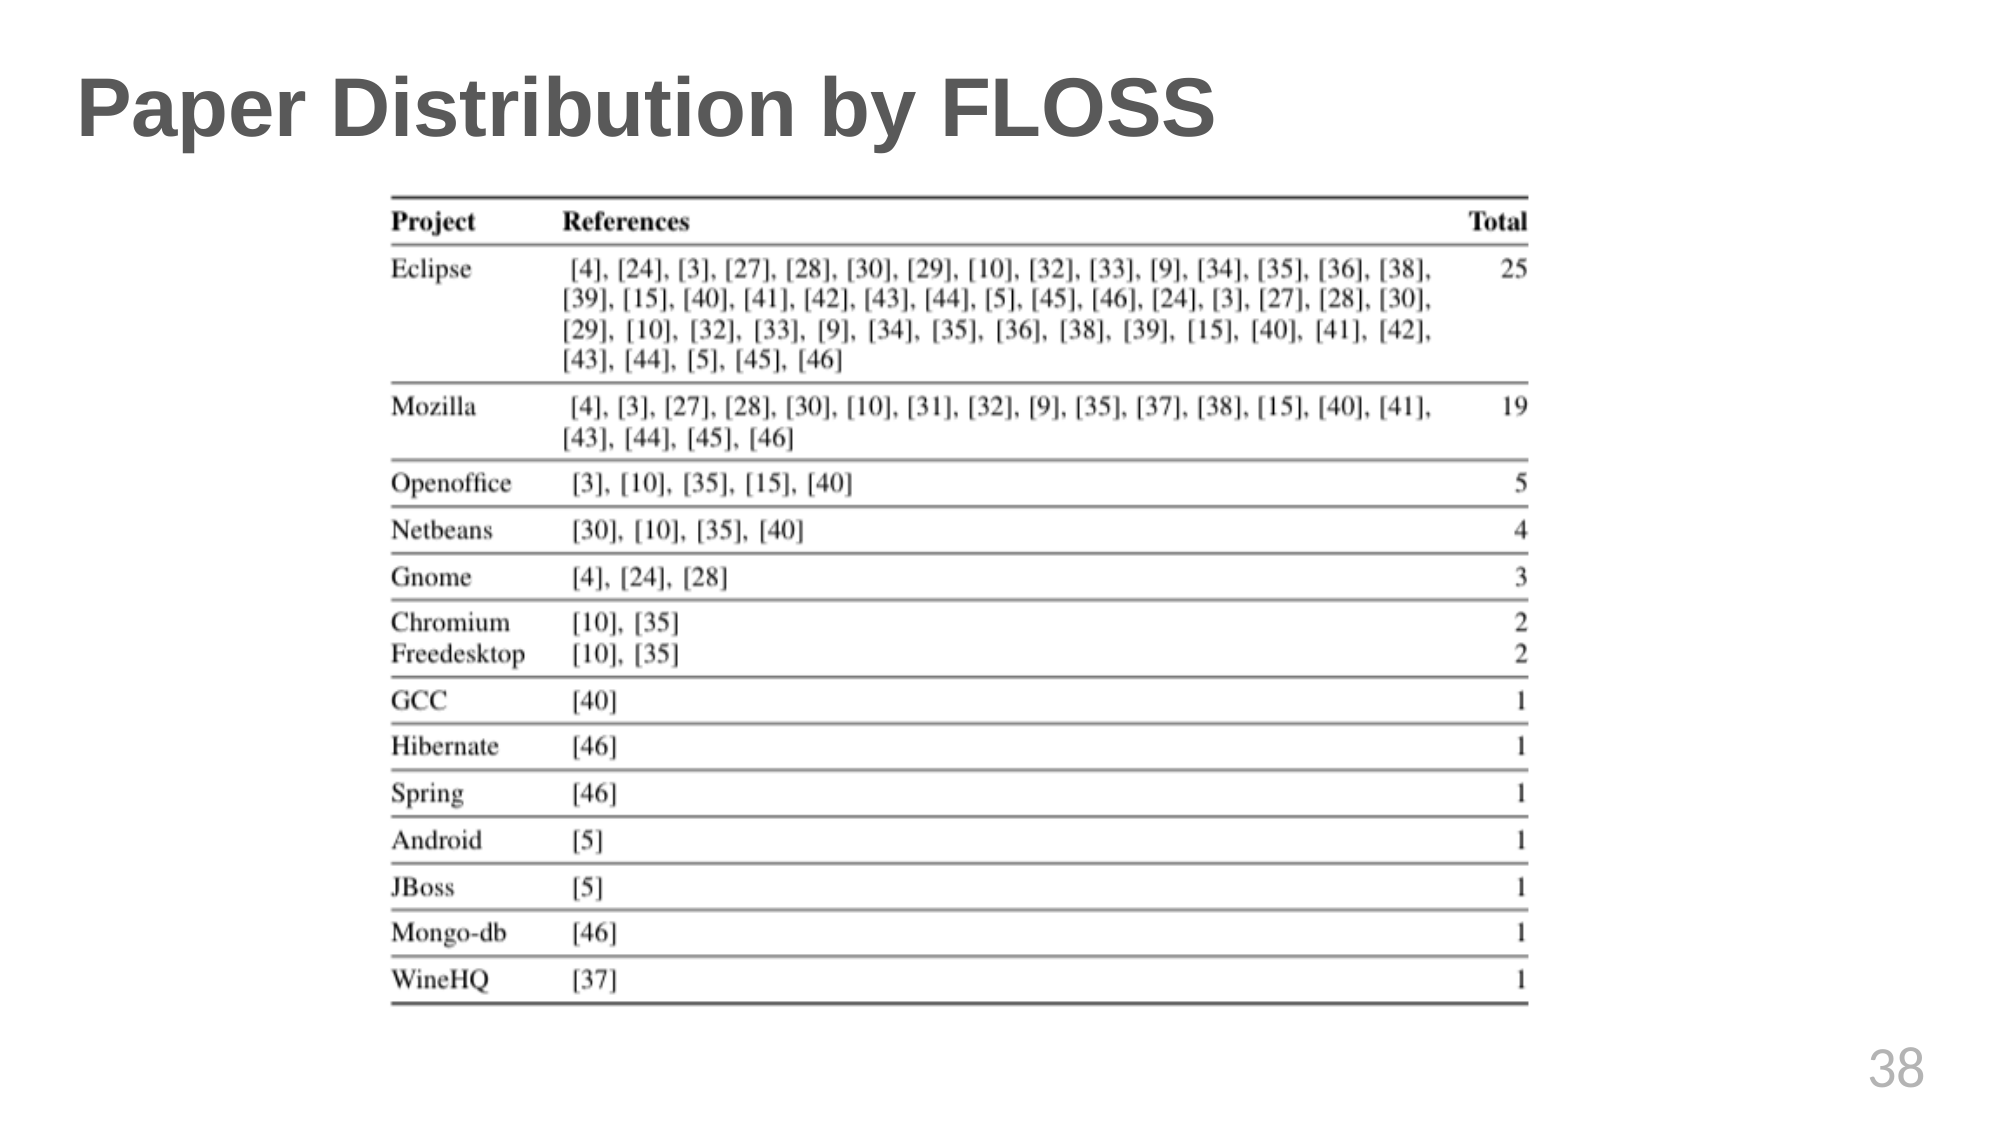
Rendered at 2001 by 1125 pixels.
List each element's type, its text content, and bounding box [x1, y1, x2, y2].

title Paper Distribution by FLOSS [61, 59, 1967, 161]
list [382, 190, 1541, 1014]
slide_number 38 [1785, 1034, 1942, 1095]
